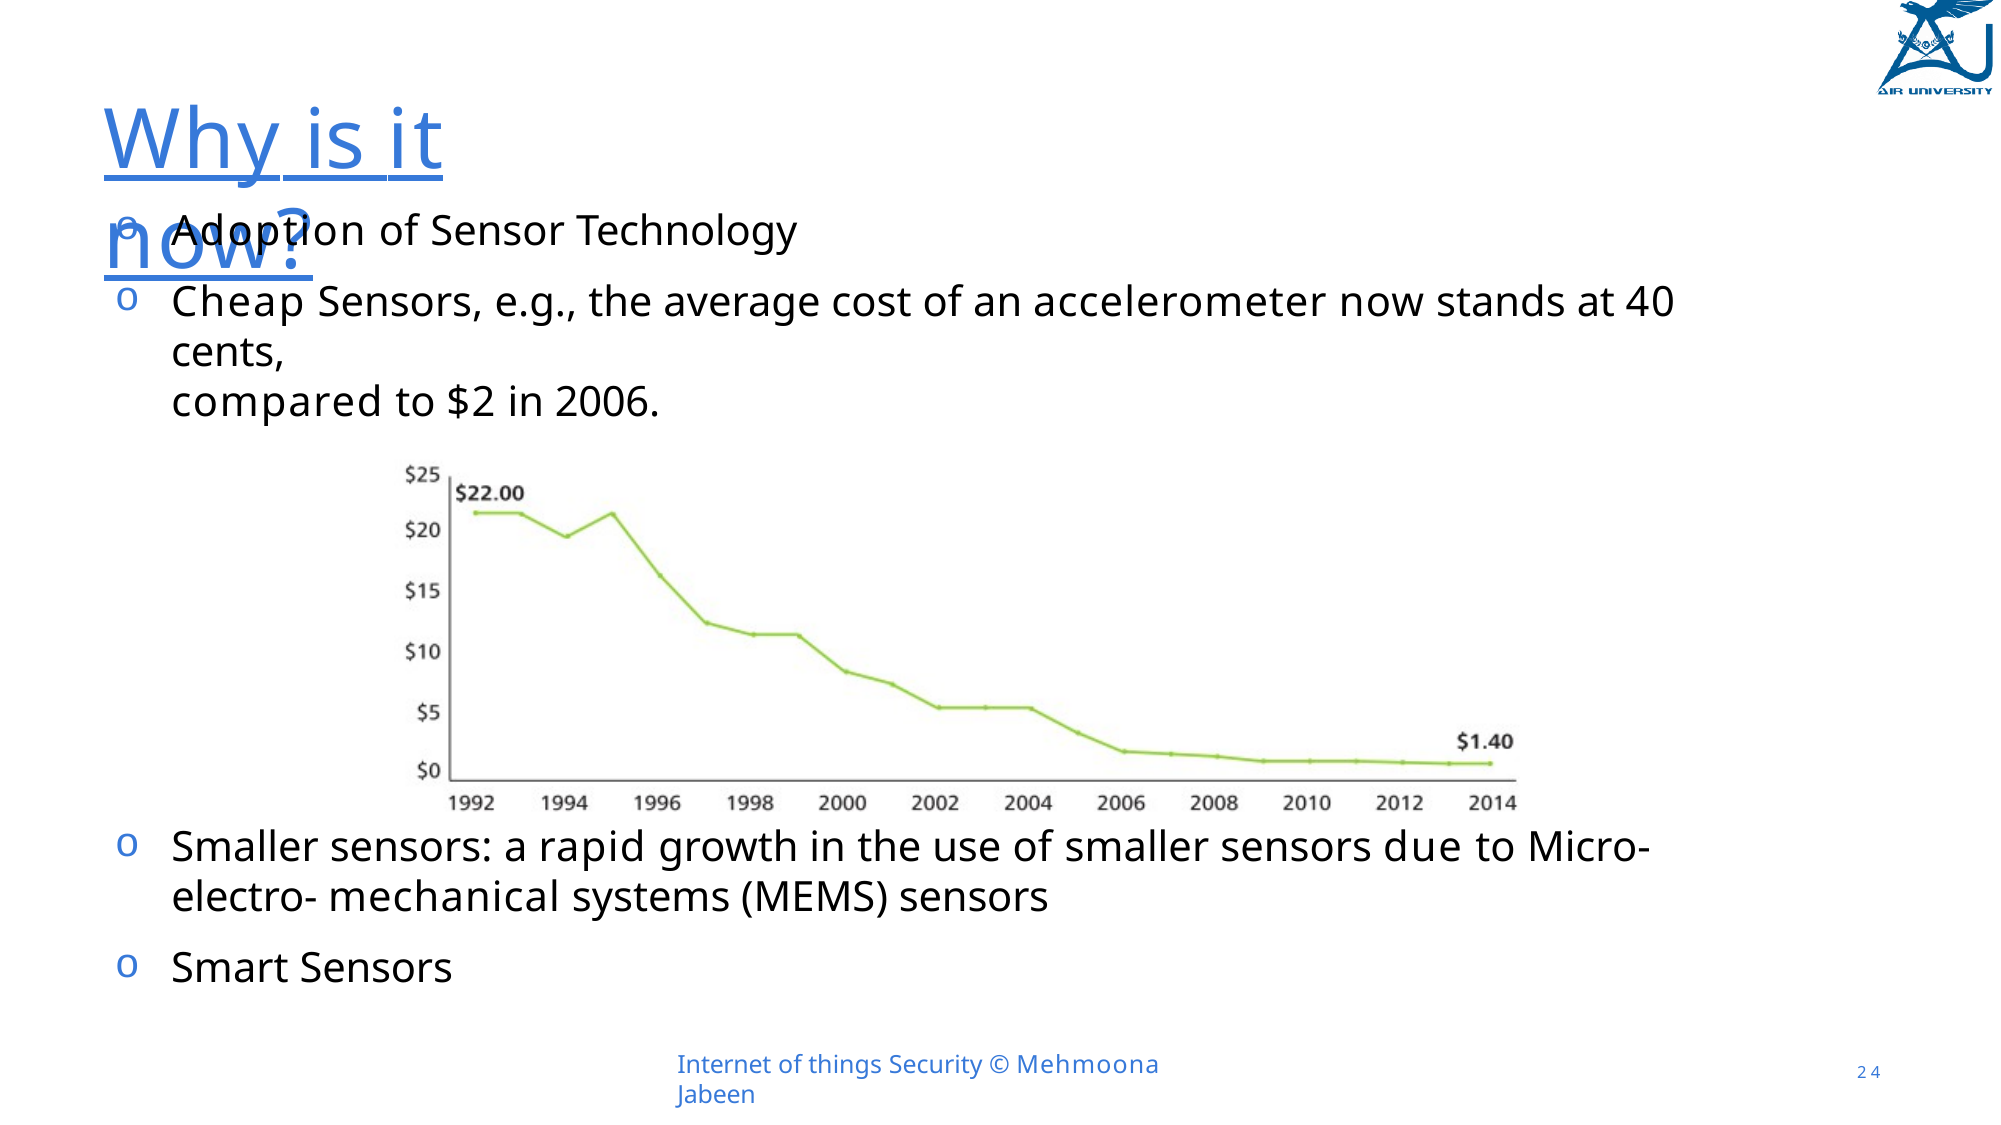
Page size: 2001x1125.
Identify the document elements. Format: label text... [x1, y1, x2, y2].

slide_number 2 4 [1854, 1060, 1894, 1125]
picture [393, 448, 1537, 829]
title Why is it now? [101, 83, 671, 286]
text_box Adoption of Sensor Technology Cheap Sensors, e.g., the average cost of an accelerometer now stands at 40 cents, compared to $2 in 2006. [112, 180, 1729, 425]
picture [1875, 0, 1995, 95]
footer Internet of things Security © Mehmoona Jabeen [675, 1047, 1227, 1125]
text_box Smaller sensors: a rapid growth in the use of smaller sensors due to Micro-electro- mechanical systems (MEMS) sensors Smart Sensors [112, 818, 1727, 992]
